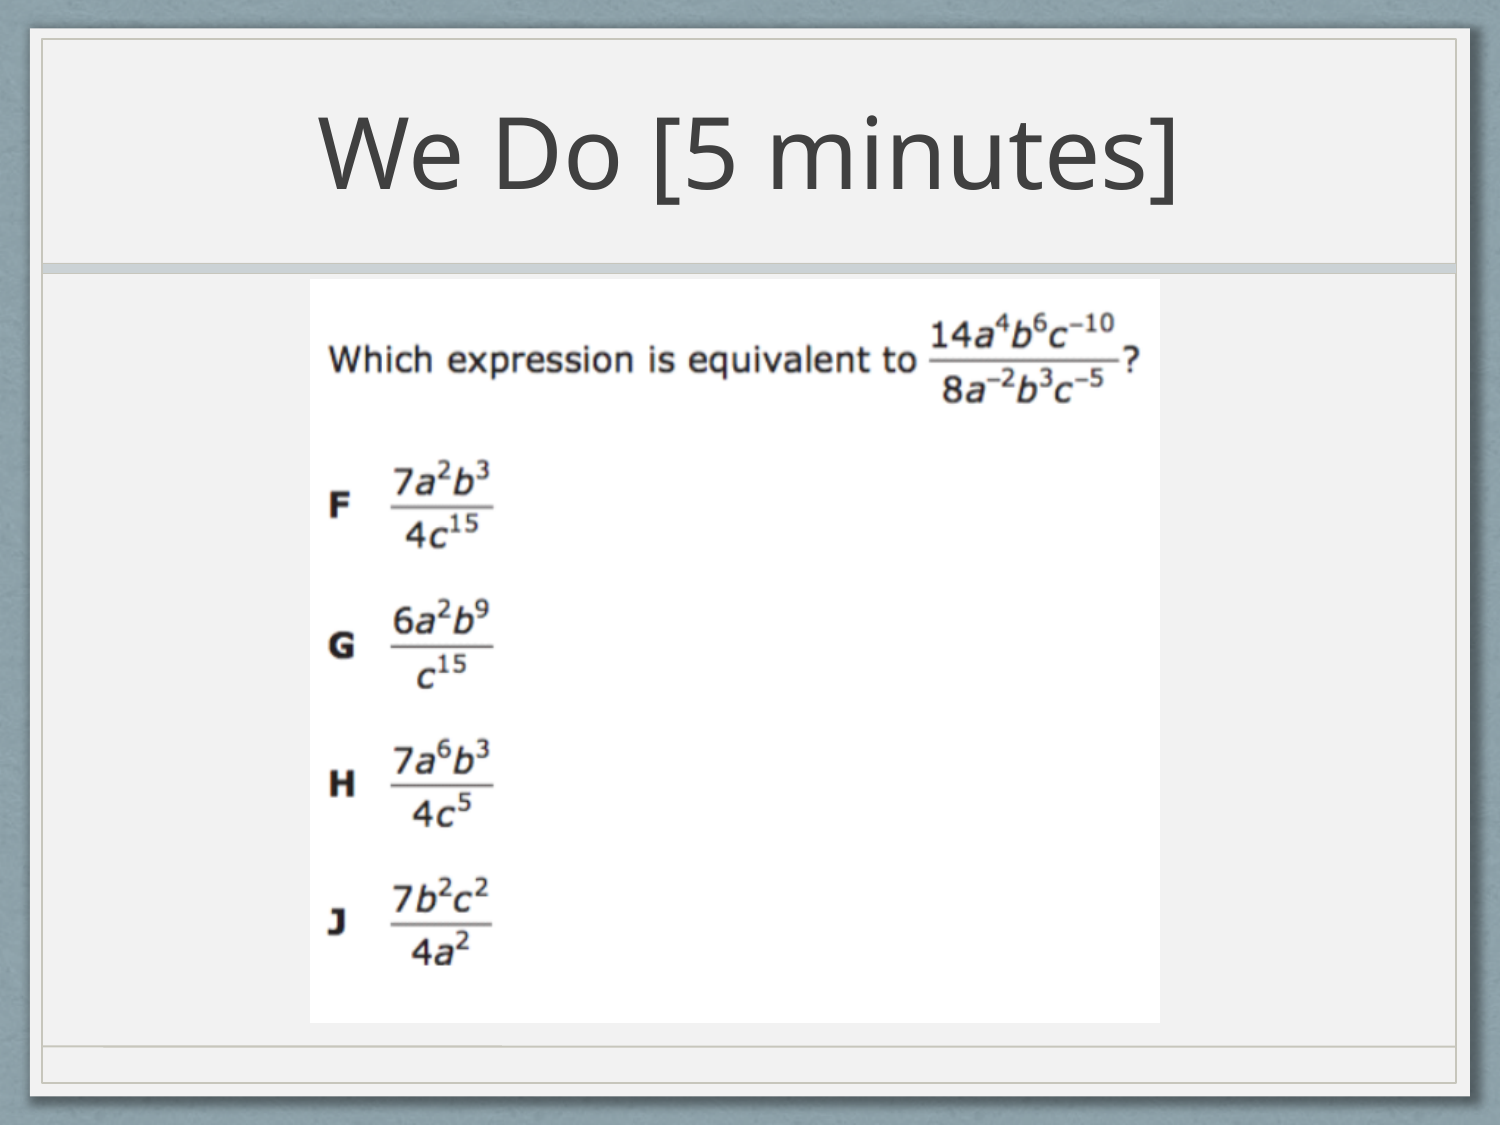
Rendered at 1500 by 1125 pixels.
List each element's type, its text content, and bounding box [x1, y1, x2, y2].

picture [309, 278, 1160, 1024]
title We Do [5 minutes] [147, 40, 1353, 260]
